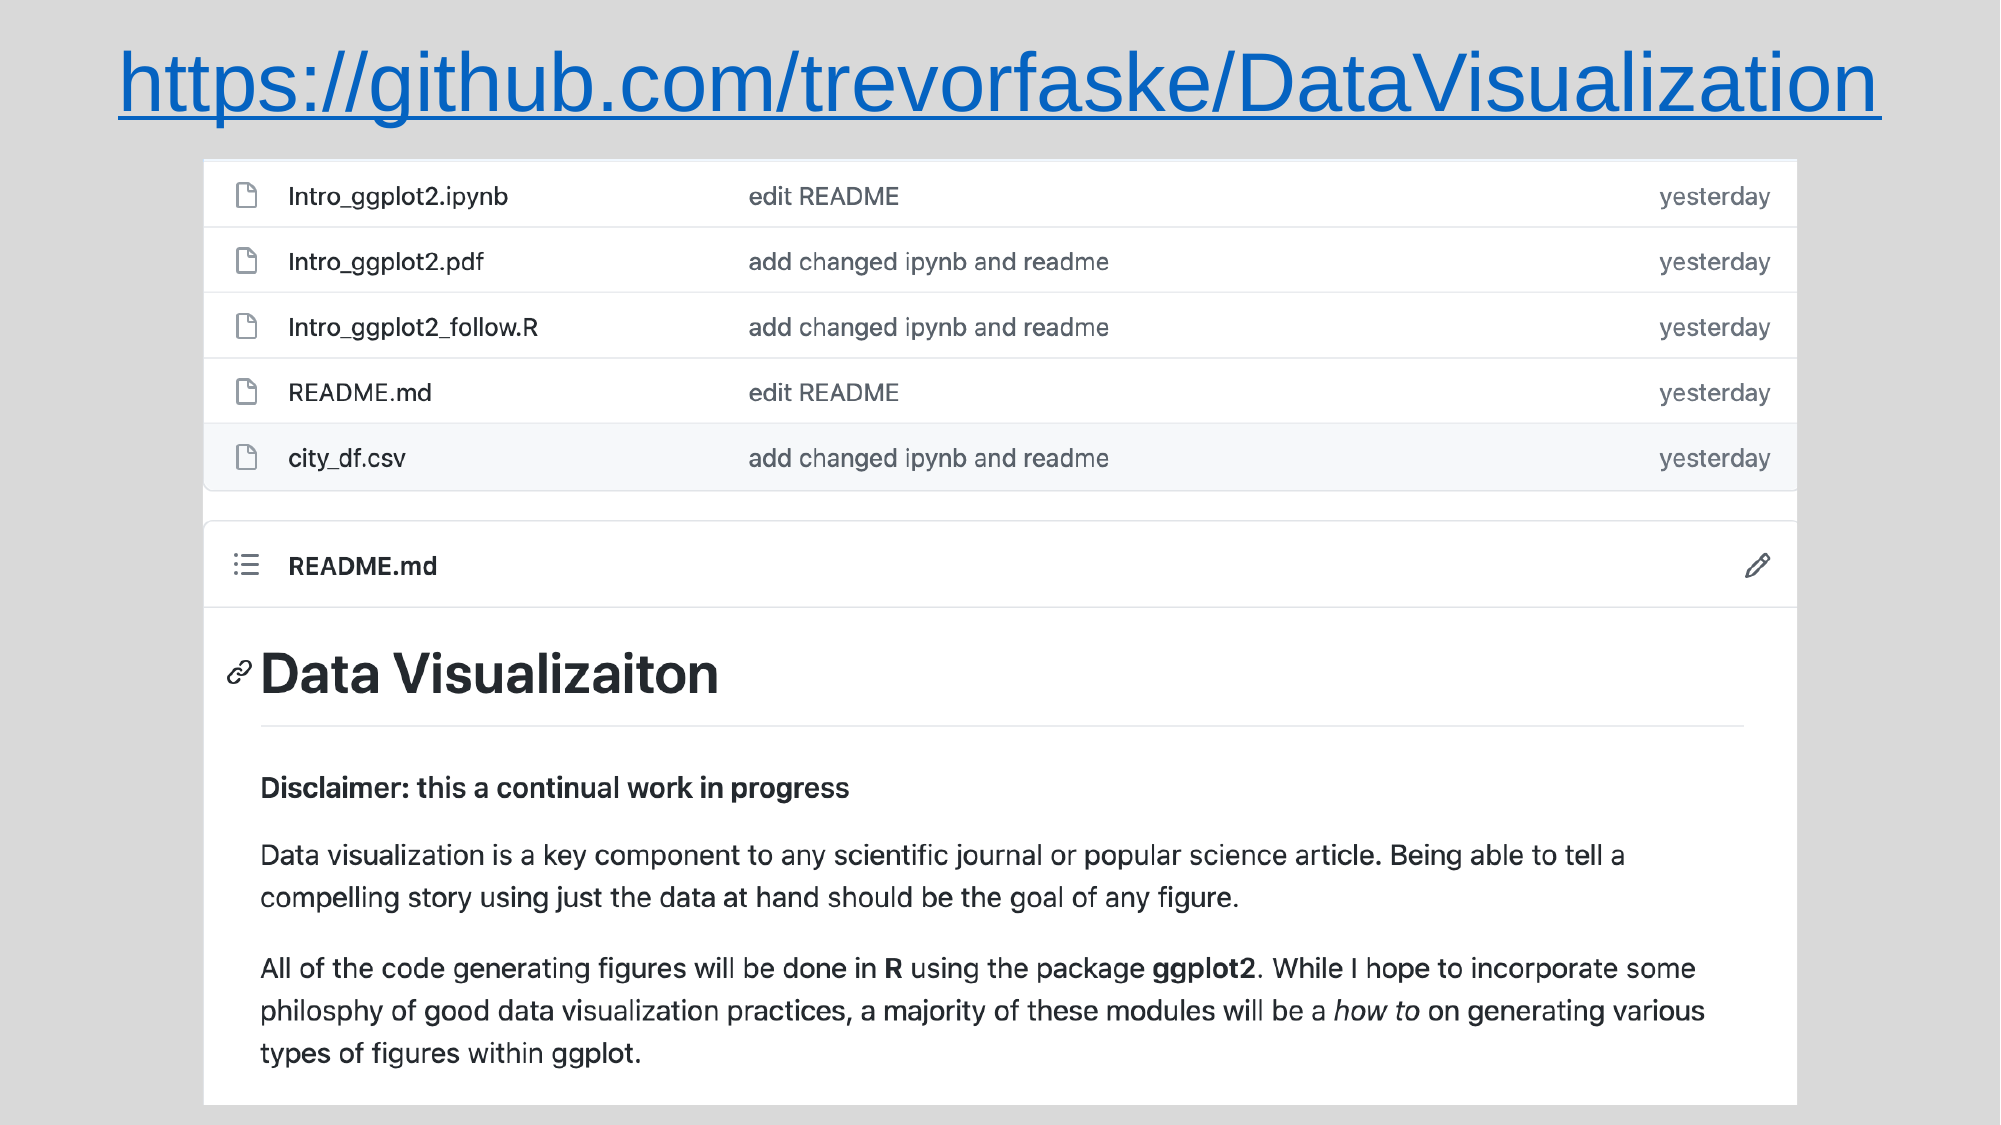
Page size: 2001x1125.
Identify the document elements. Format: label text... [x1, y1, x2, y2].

title https://github.com/trevorfaske/DataVisualization [79, 20, 1921, 238]
picture [202, 159, 1798, 1105]
